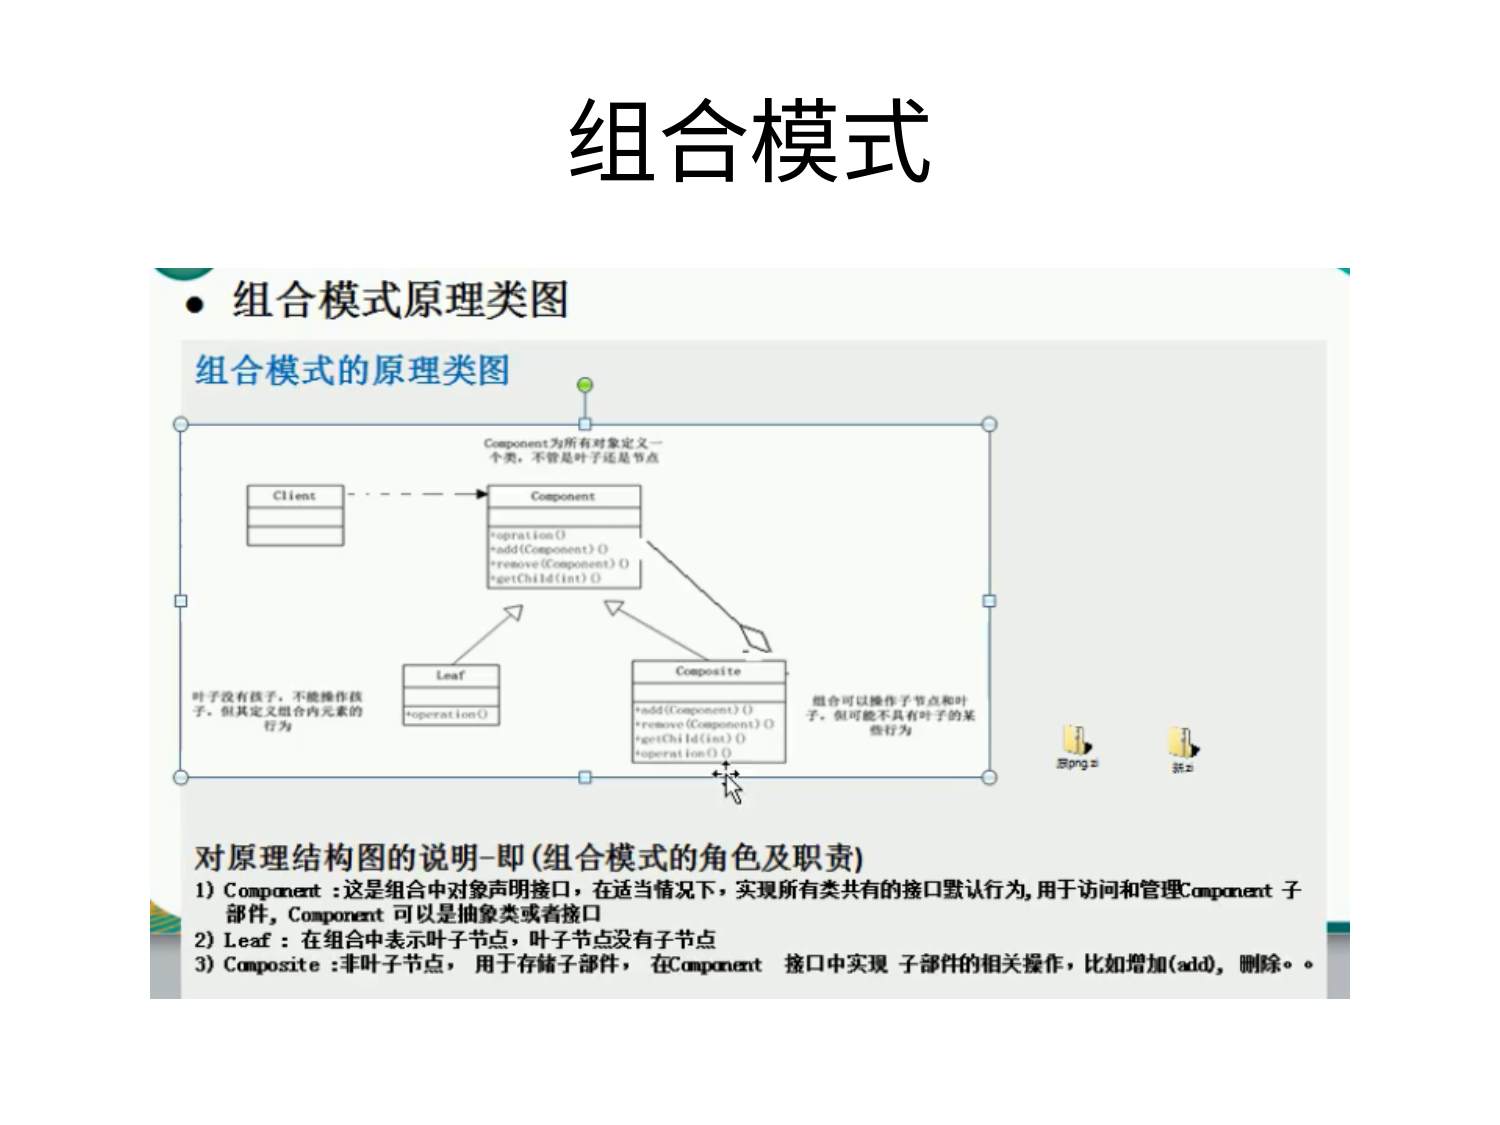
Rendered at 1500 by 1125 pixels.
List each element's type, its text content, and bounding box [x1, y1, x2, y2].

title 组合模式 [75, 45, 1425, 233]
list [150, 268, 1350, 999]
